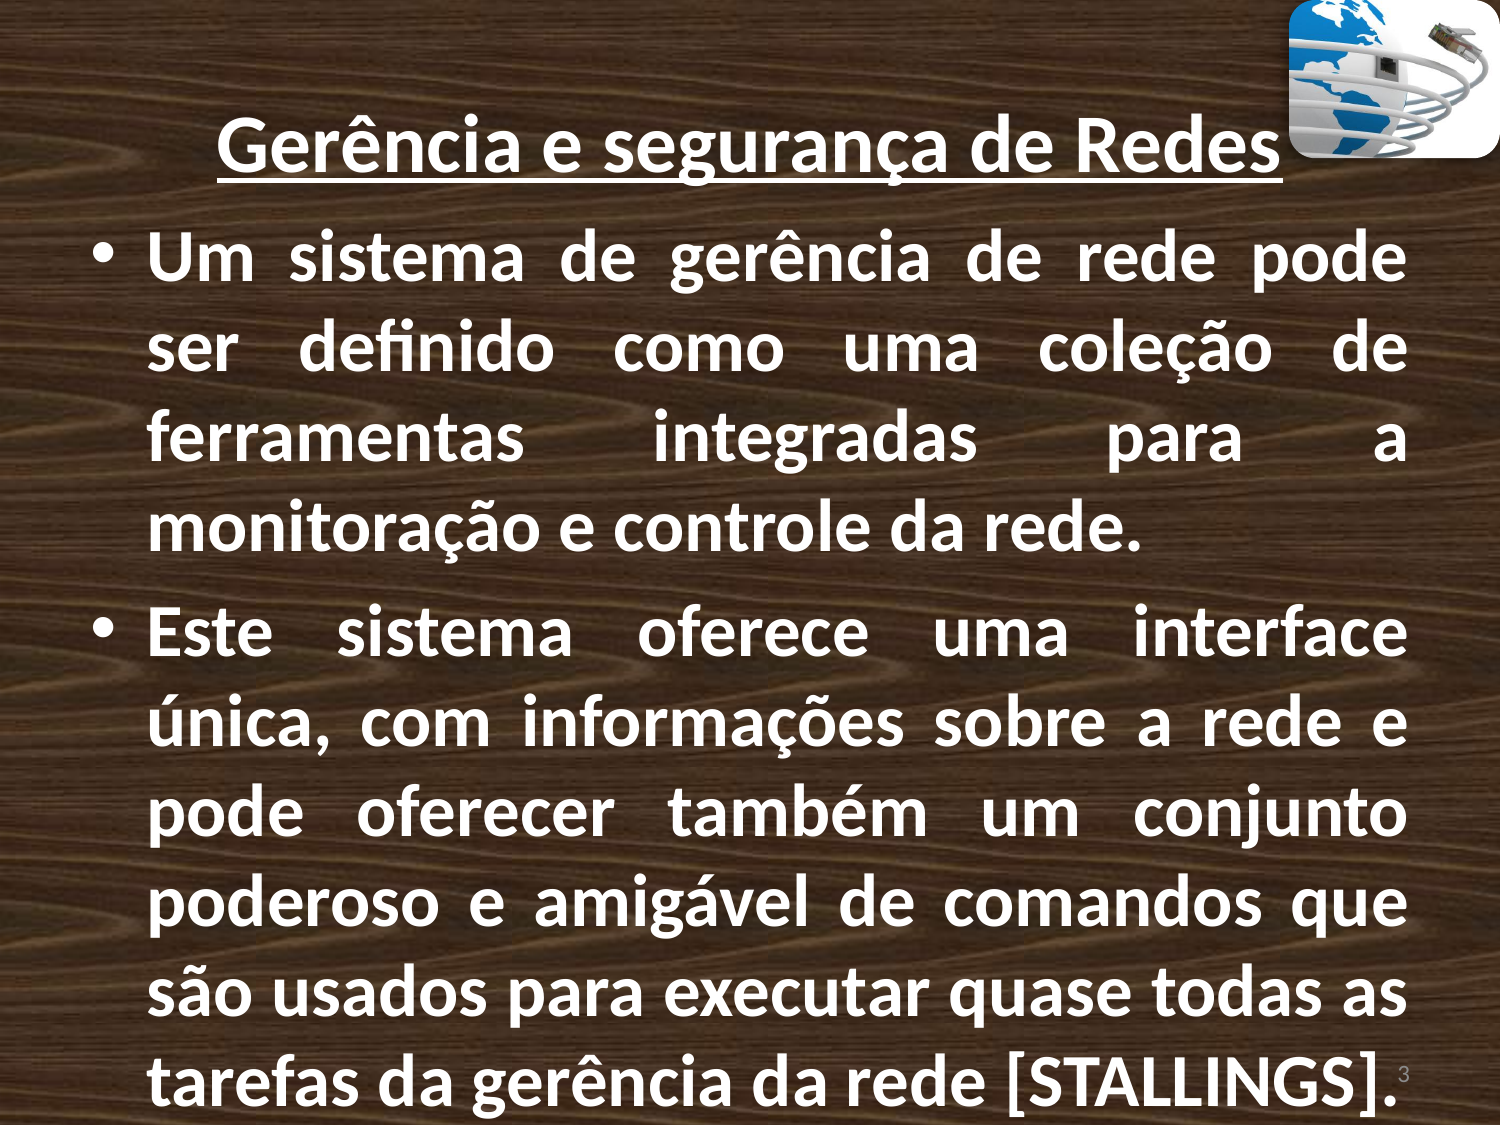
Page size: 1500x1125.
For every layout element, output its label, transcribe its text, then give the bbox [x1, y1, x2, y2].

list Um sistema de gerência de rede pode ser definido como uma coleção de ferramentas integradas para a monitoração e controle da rede. Este sistema oferece uma interface única, com informações sobre a rede e pode oferecer também um conjunto poderoso e amigável de comandos que são usados para executar quase todas as tarefas da gerência da rede [STALLINGS]. [75, 199, 1425, 942]
slide_number 3 [1074, 1042, 1425, 1103]
title Gerência e segurança de Redes [75, 45, 1425, 199]
picture [0, 0, 1500, 1125]
